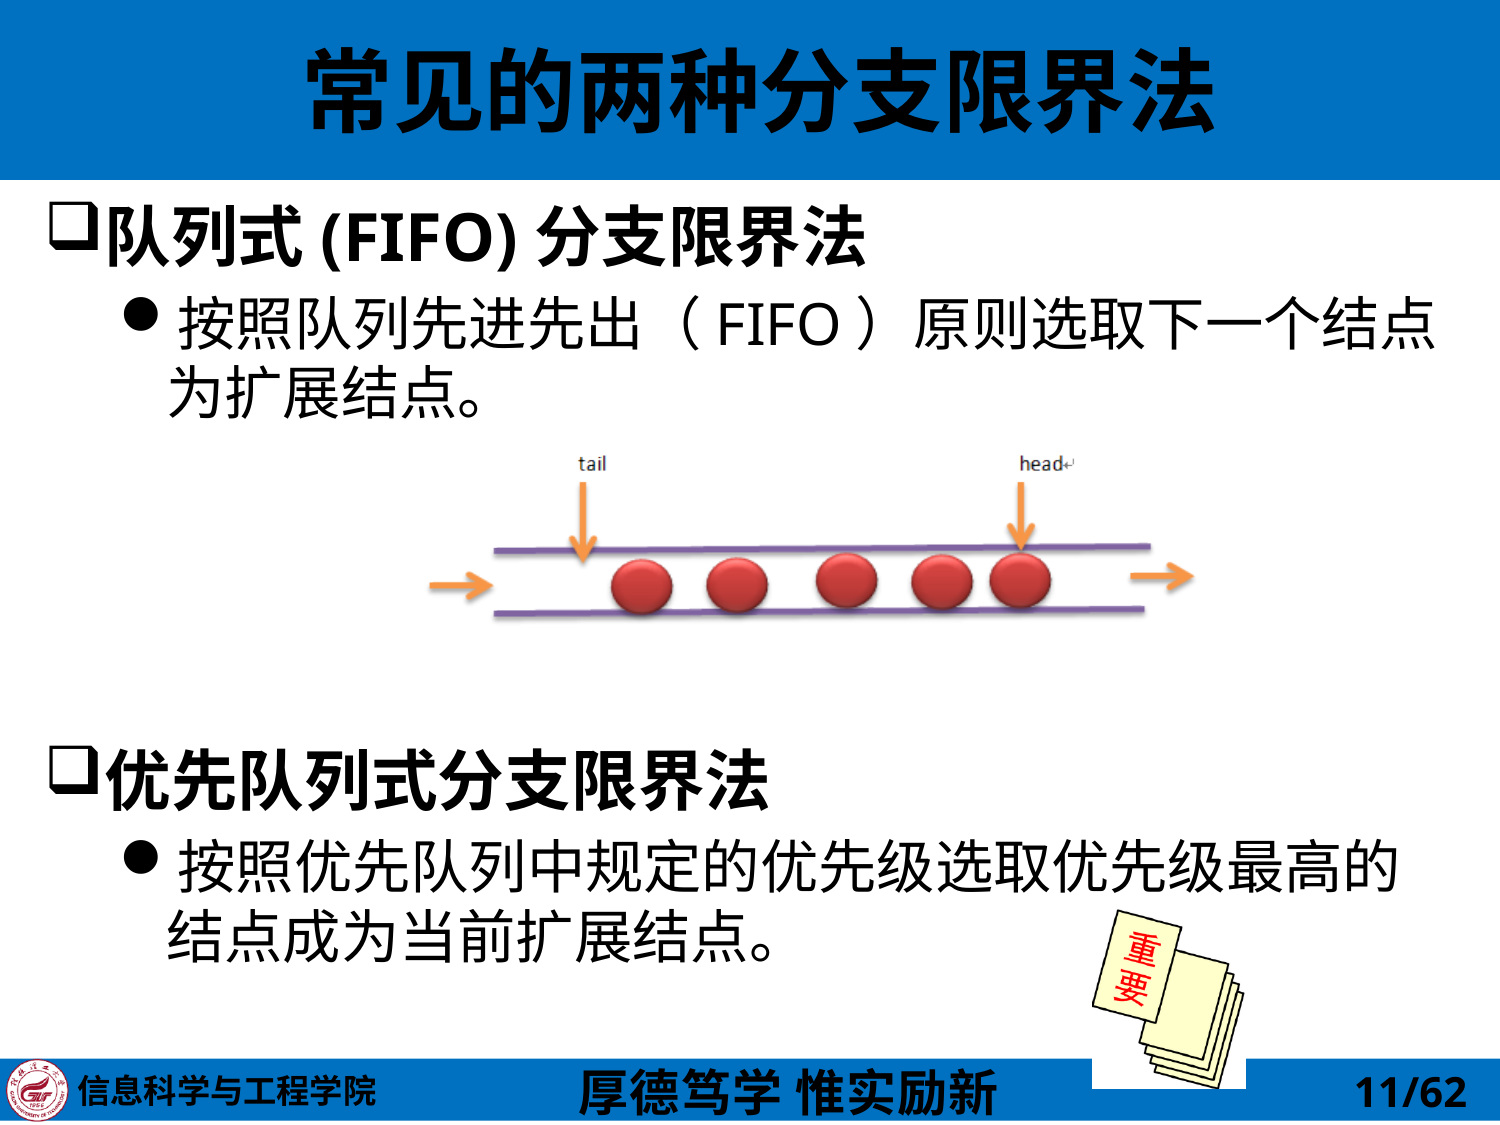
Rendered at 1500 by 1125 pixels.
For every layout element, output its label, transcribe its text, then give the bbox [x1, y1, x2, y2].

picture [5, 1058, 69, 1122]
picture [383, 432, 1212, 678]
title 常见的两种分支限界法 [85, 0, 1436, 183]
list 队列式(FIFO)分支限界法 按照队列先进先出（FIFO）原则选取下一个结点为扩展结点。 优先队列式分支限界法 按照优先队列中规定的优先级选取优先级最高的结点成为当前扩展结点。 [29, 187, 1471, 1046]
picture [1092, 896, 1246, 1089]
slide_number 11/62 [1132, 1058, 1483, 1121]
